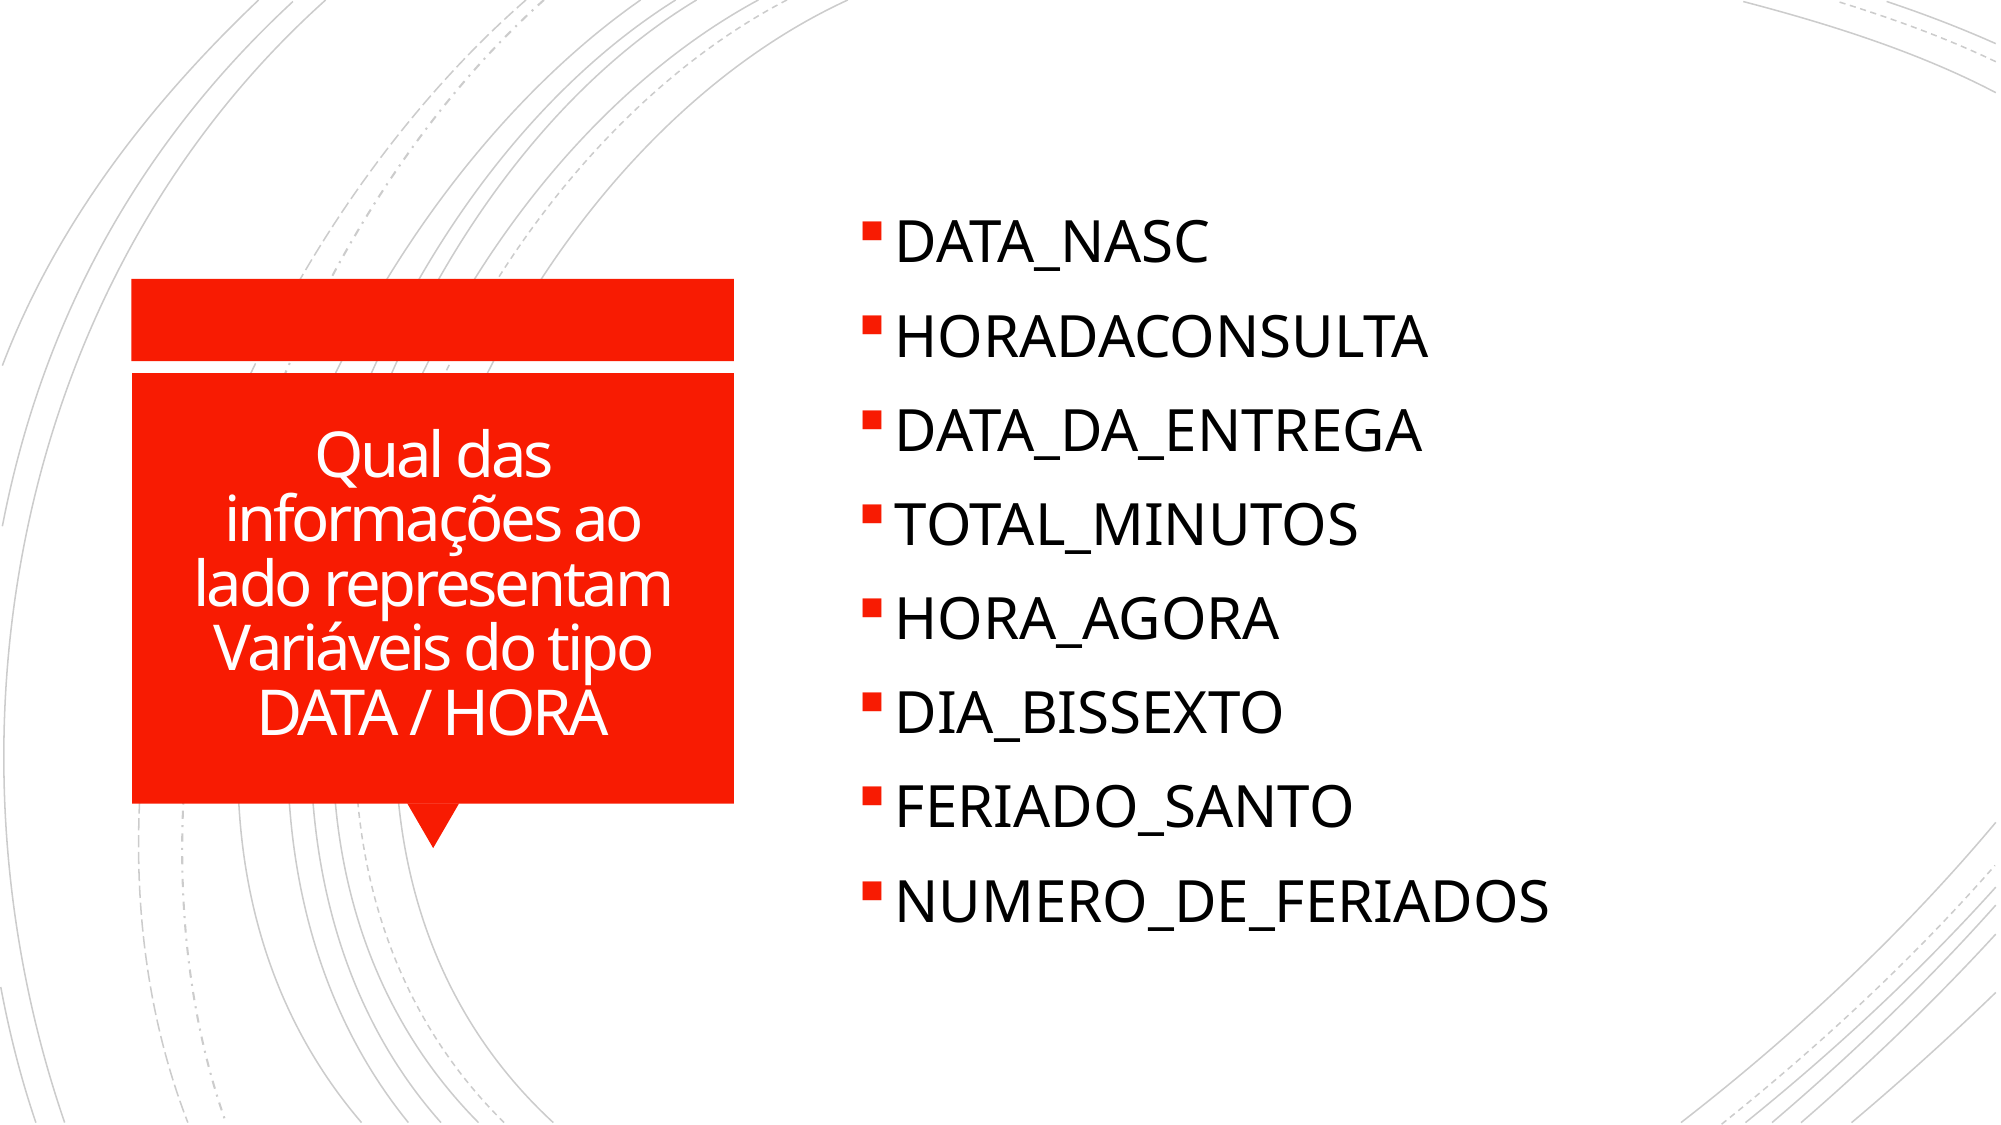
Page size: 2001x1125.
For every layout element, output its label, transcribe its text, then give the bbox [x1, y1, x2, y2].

title Qual das informações ao lado representam Variáveis do tipo DATA / HORA [145, 385, 720, 789]
list DATA_NASC HORADACONSULTA DATA_DA_ENTREGA TOTAL_MINUTOS HORA_AGORA DIA_BISSEXTO FERIADO_SANTO NUMERO_DE_FERIADOS [767, 131, 1871, 993]
